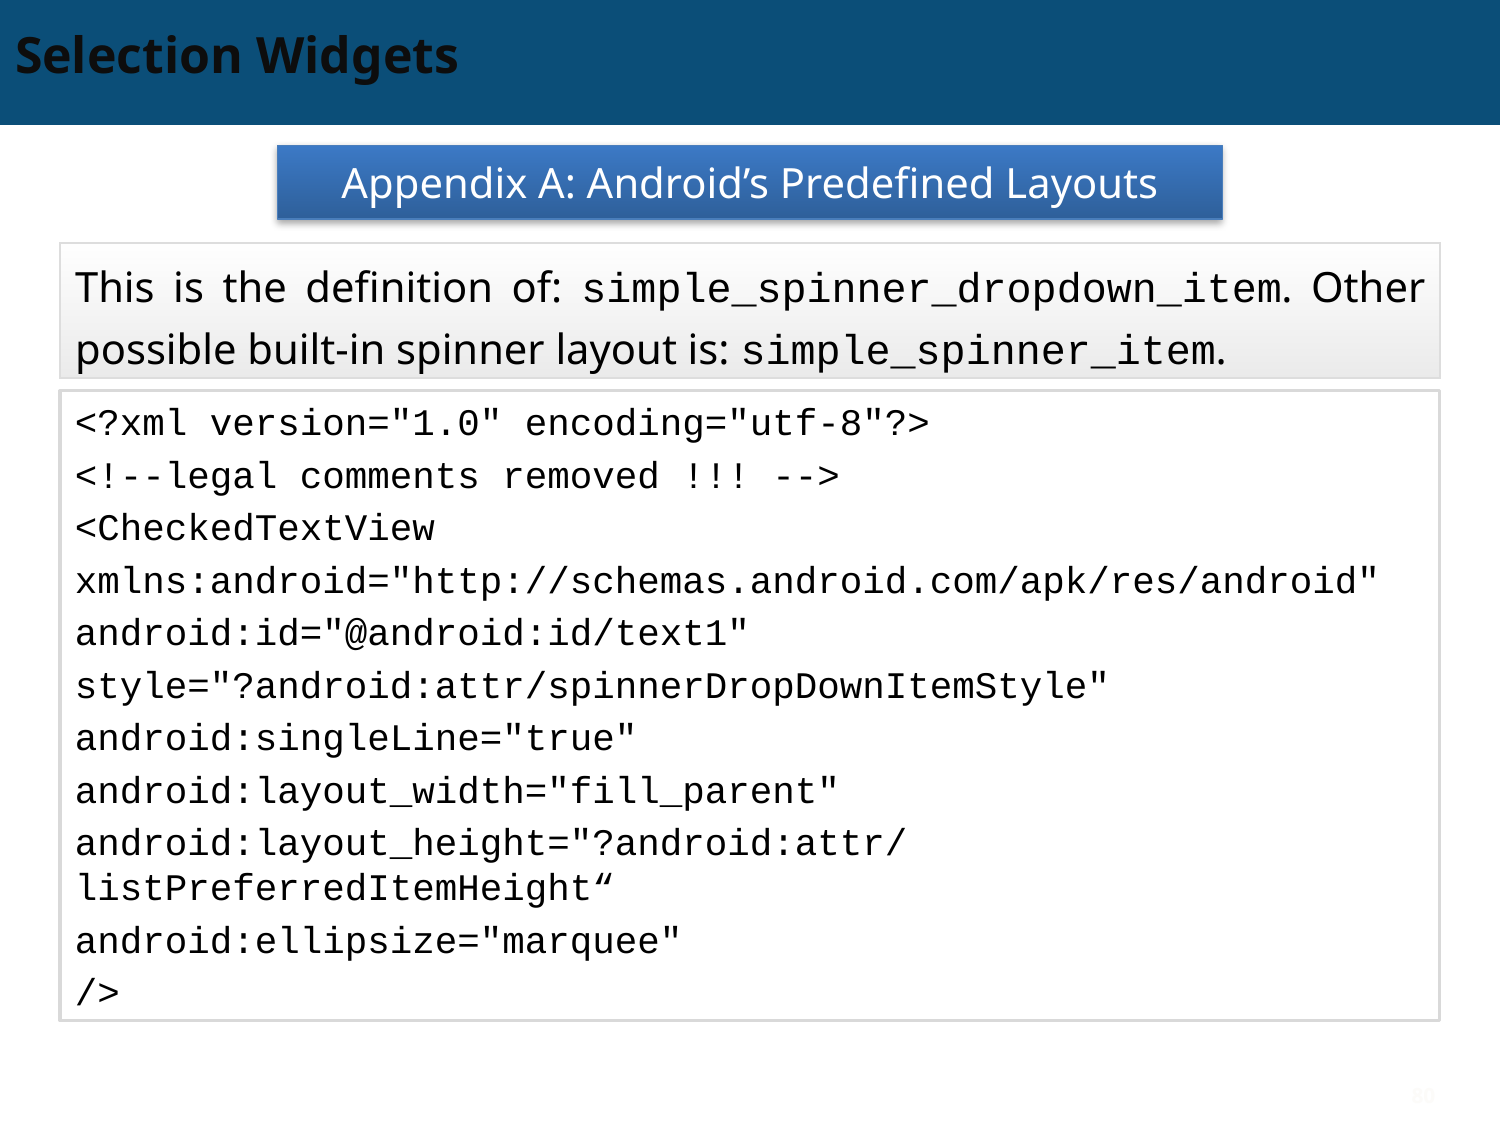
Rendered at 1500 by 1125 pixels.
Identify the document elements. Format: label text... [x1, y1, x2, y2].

text_box Appendix A: Android’s Predefined Layouts [277, 145, 1223, 220]
text_box <?xml version="1.0" encoding="utf-8"?> <!--legal comments removed !!! --> <CheckedTextView xmlns:android="http://schemas.android.com/apk/res/android" android:id="@android:id/text1" style="?android:attr/spinnerDropDownItemStyle" android:singleLine="true" android:layout_width="fill_parent" android:layout_height="?android:attr/listPreferredItemHeight“ android:ellipsize="marquee" /> [59, 390, 1440, 1021]
text_box This is the definition of: simple_spinner_dropdown_item. Other possible built-in spinner layout is: simple_spinner_item. [59, 243, 1440, 379]
title Selection Widgets [0, 21, 1351, 86]
